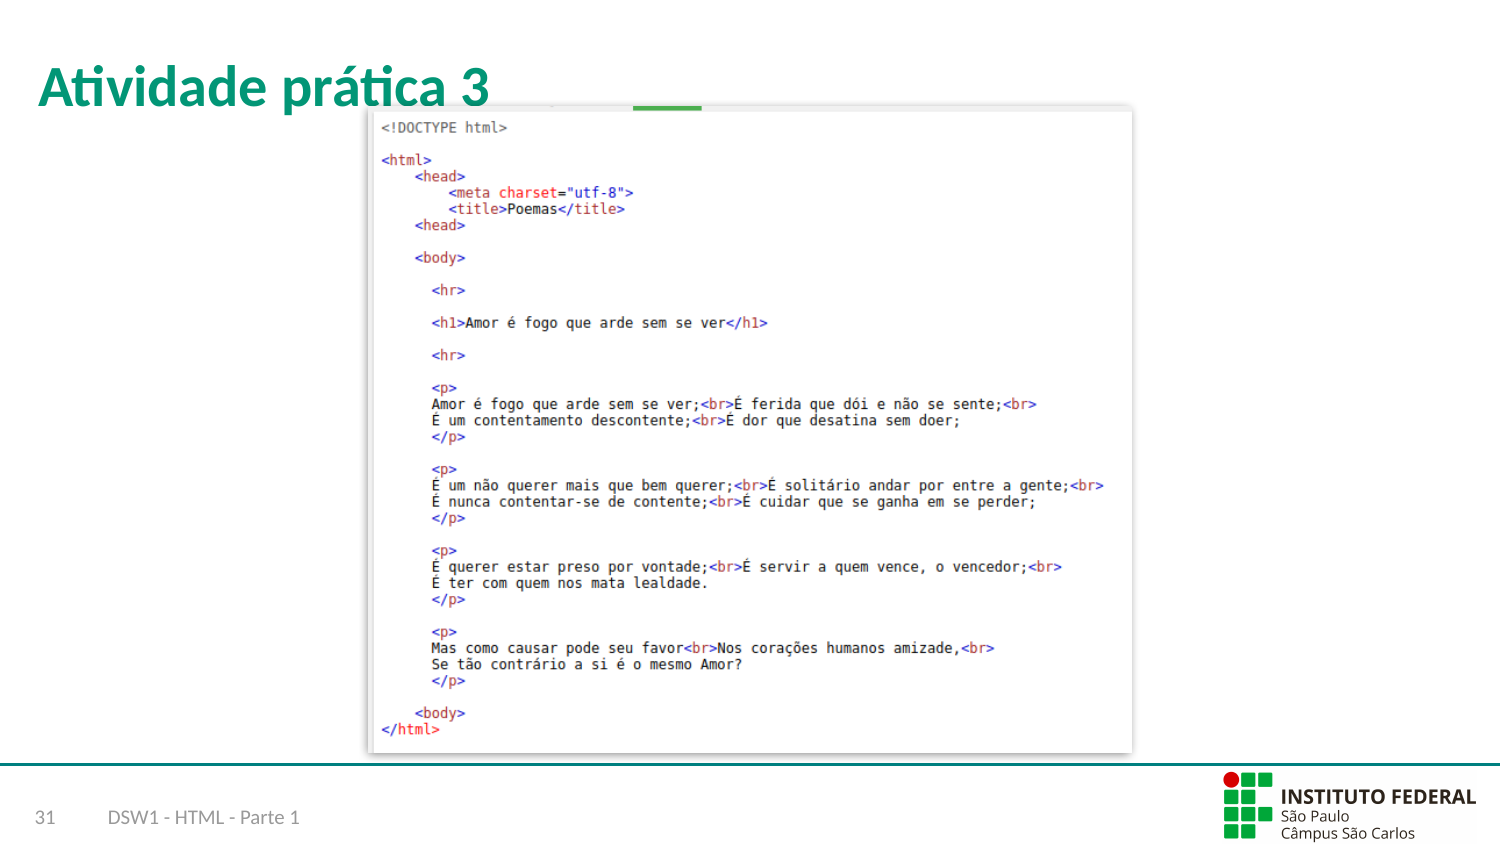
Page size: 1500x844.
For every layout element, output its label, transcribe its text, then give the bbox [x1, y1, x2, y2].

picture [1222, 770, 1477, 844]
picture [368, 106, 1132, 753]
slide_number ‹#› [0, 791, 90, 842]
title Atividade prática 3 [23, 17, 1477, 148]
